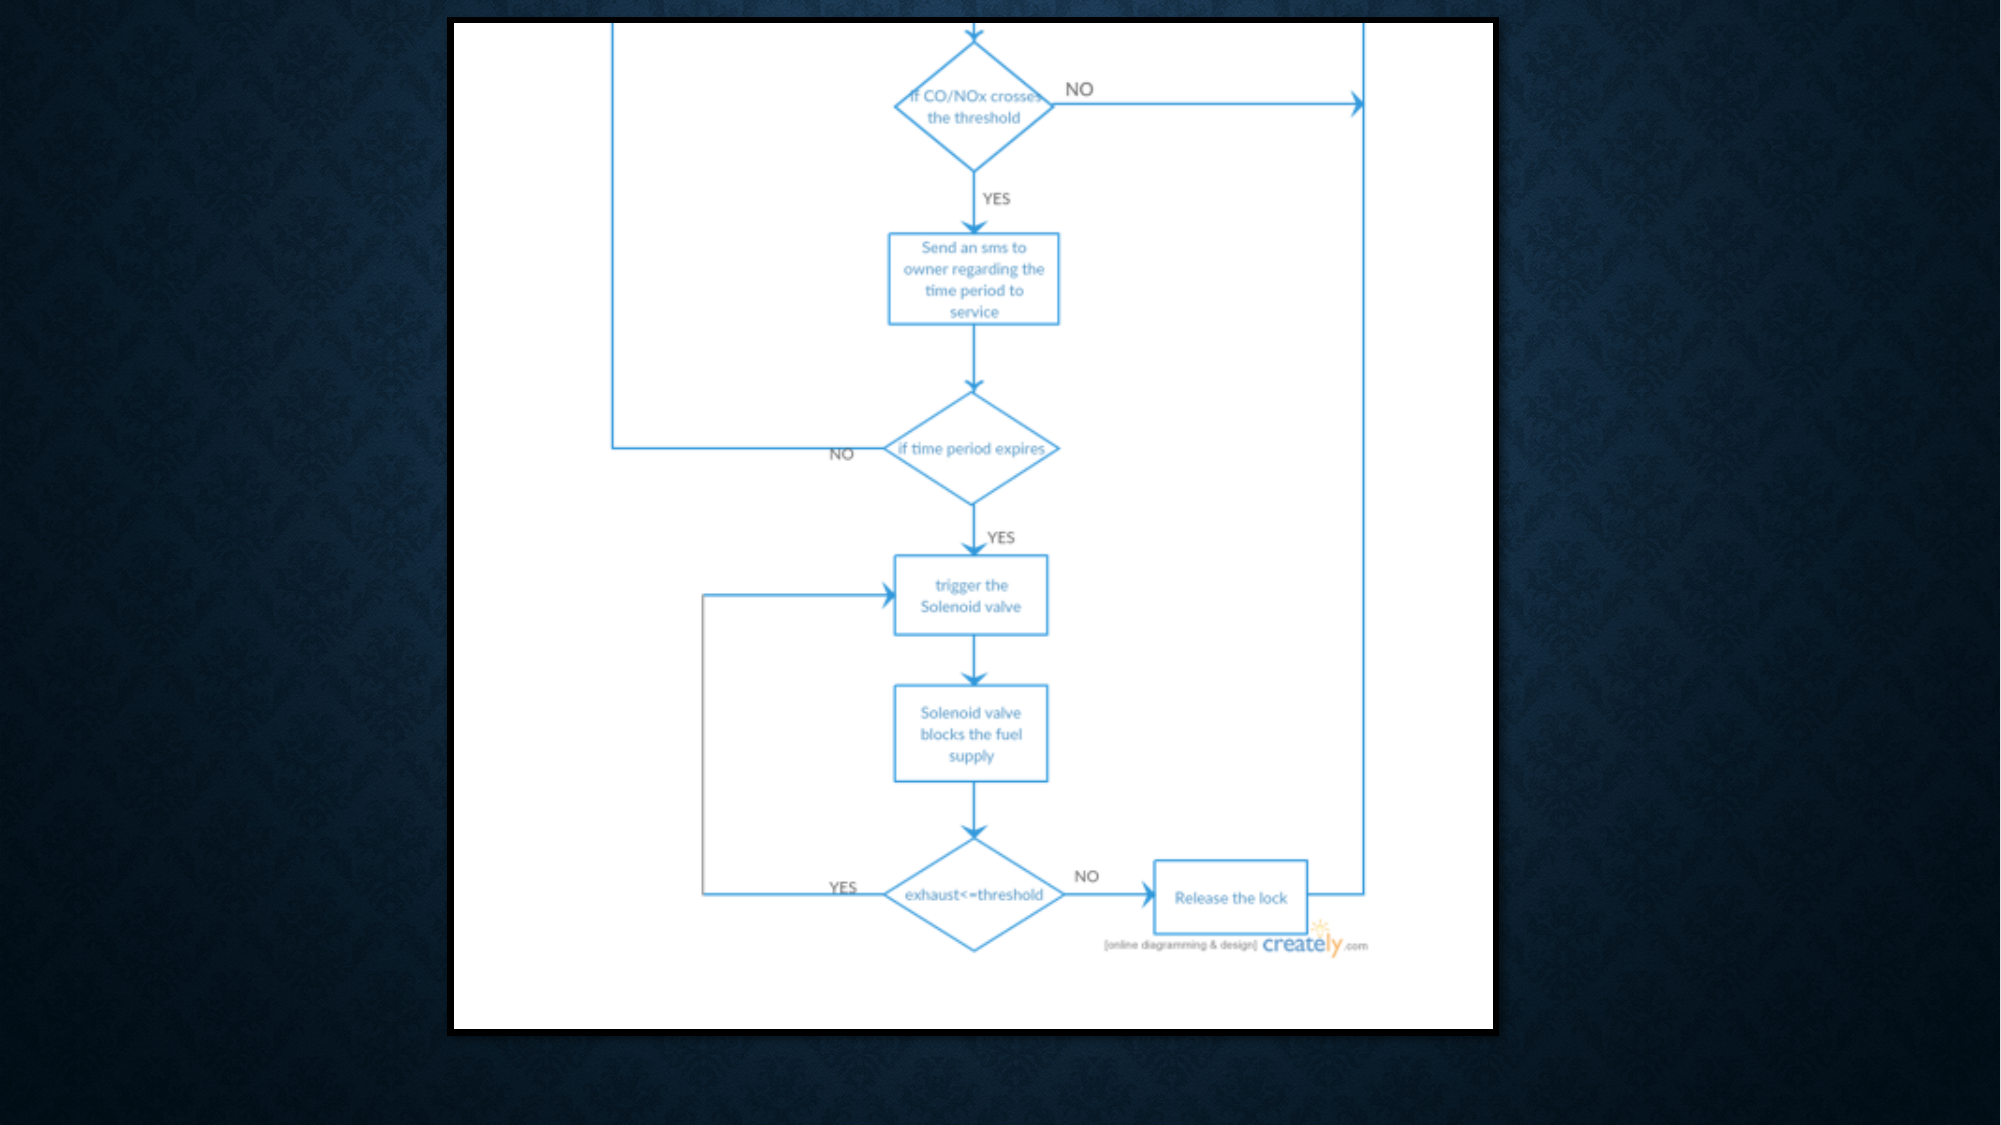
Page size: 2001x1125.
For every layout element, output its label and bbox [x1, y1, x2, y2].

picture [453, 22, 1494, 1030]
